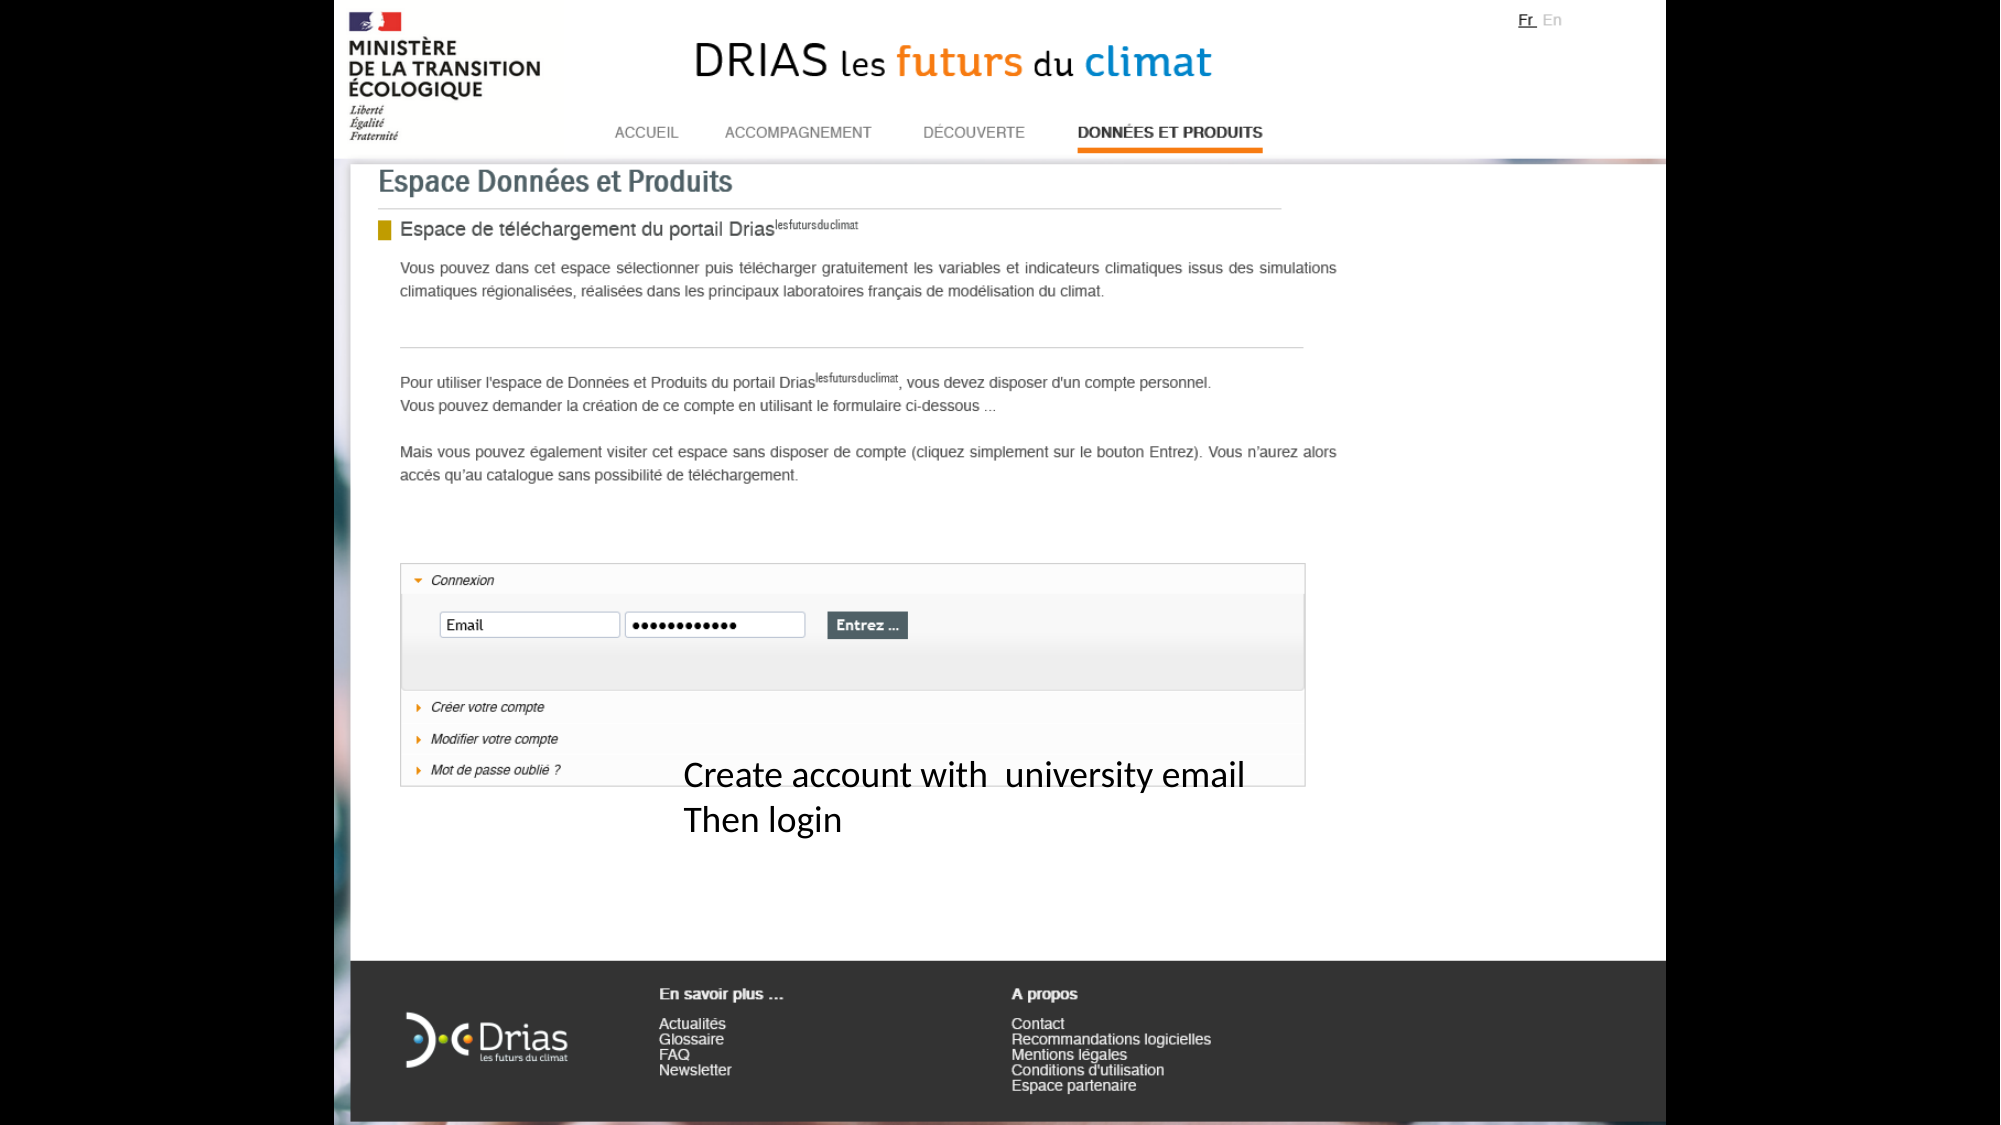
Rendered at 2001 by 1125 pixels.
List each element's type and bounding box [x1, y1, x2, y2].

picture [334, 0, 1666, 1125]
